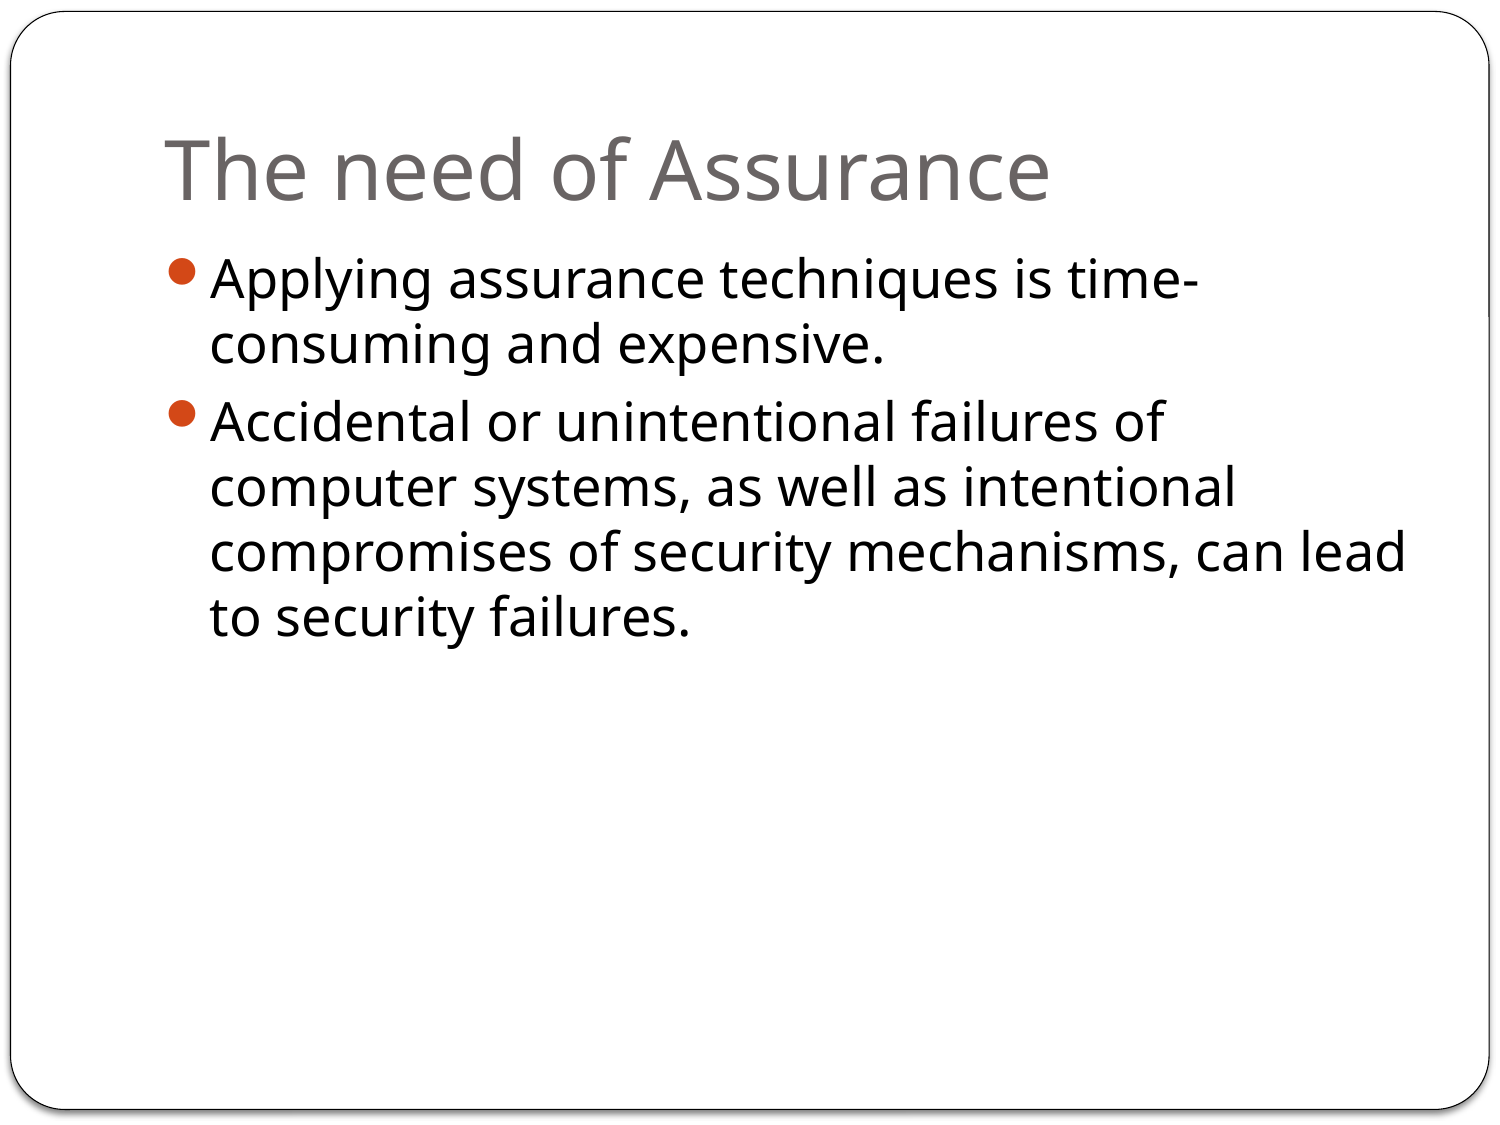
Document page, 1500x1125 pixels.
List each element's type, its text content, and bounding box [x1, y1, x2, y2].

list Applying assurance techniques is time-consuming and expensive. Accidental or unintentional failures of computer systems, as well as intentional compromises of security mechanisms, can lead to security failures. [150, 237, 1425, 988]
title The need of Assurance [150, 45, 1425, 233]
